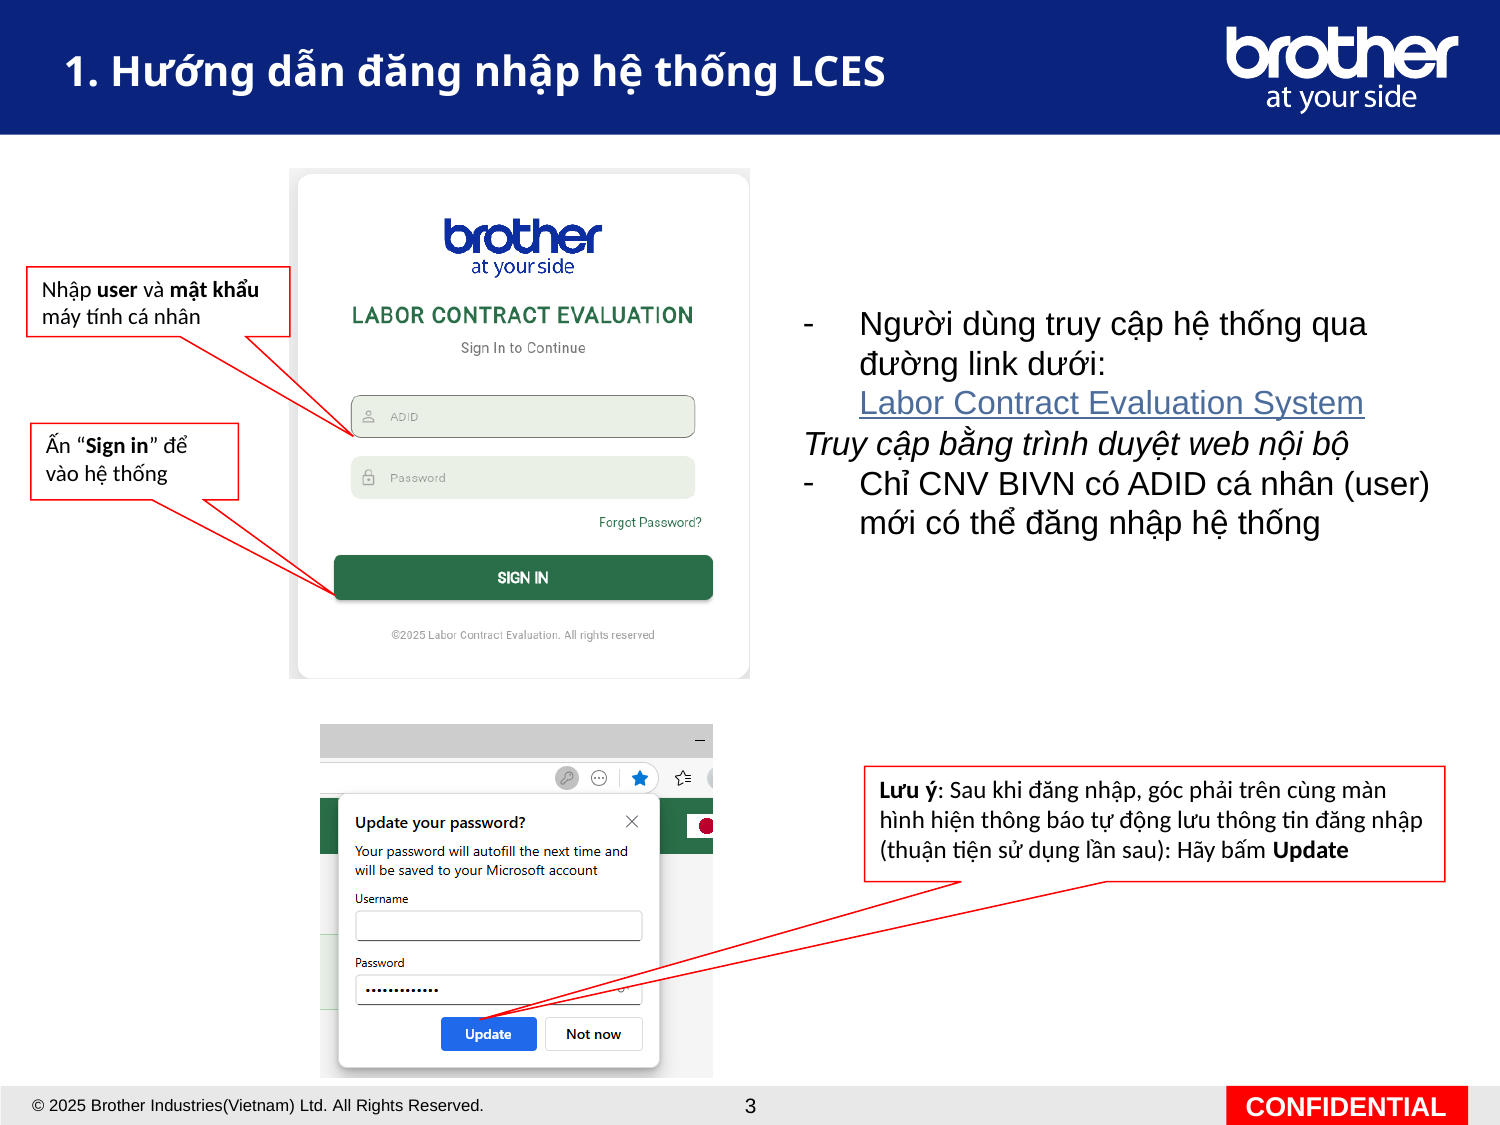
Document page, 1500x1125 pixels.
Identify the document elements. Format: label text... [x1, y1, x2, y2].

picture [319, 724, 713, 1078]
picture [289, 168, 750, 679]
text_box Nhập user và mật khẩu máy tính cá nhân [26, 266, 289, 400]
title 1. Hướng dẫn đăng nhập hệ thống LCES [48, 25, 1177, 115]
text_box Lưu ý: Sau khi đăng nhập, góc phải trên cùng màn hình hiện thông báo tự động lưu thông tin đăng nhập (thuận tiện sử dụng lần sau): Hãy bấm Update [713, 766, 1445, 969]
text_box Ấn “Sign in” để vào hệ thống [30, 423, 289, 572]
text_box Người dùng truy cập hệ thống qua đường link dưới: Labor Contract Evaluation System Truy cập bằng trình duyệt web nội bộ Chỉ CNV BIVN có ADID cá nhân (user) mới có thể đăng nhập hệ thống [788, 294, 1485, 549]
slide_number 3 [712, 1085, 789, 1125]
